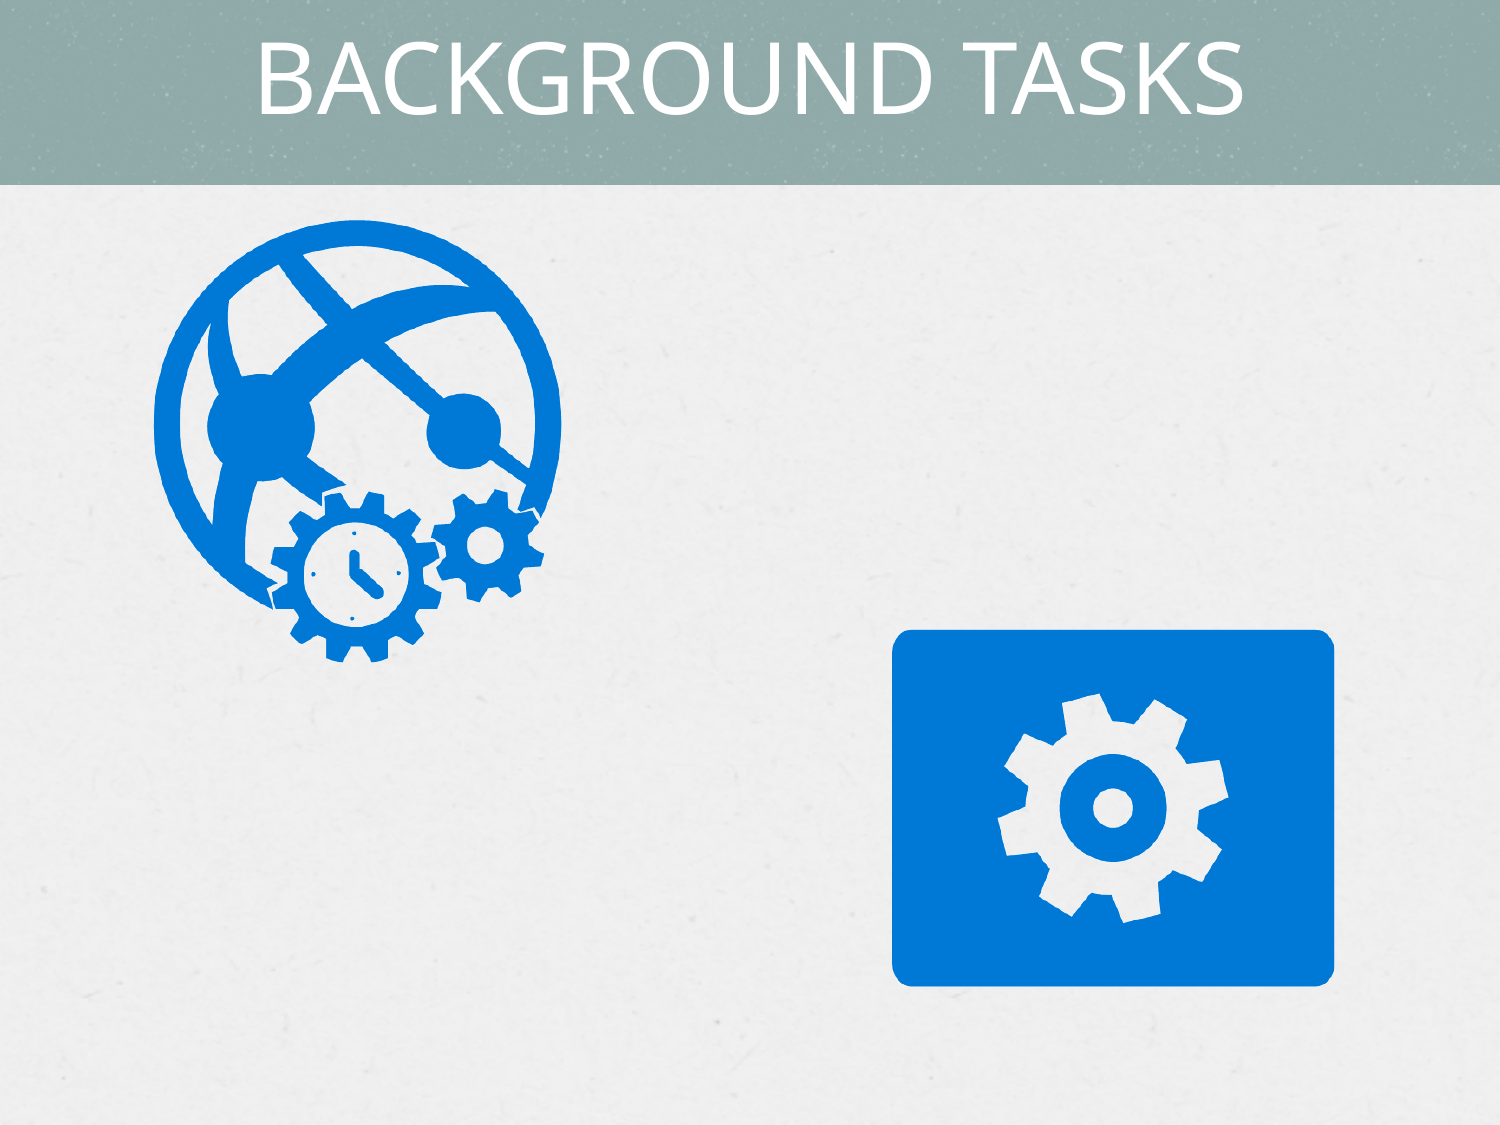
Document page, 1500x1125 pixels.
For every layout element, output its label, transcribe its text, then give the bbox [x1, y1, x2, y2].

picture [0, 185, 1500, 1125]
title Background Tasks [0, 0, 1500, 185]
